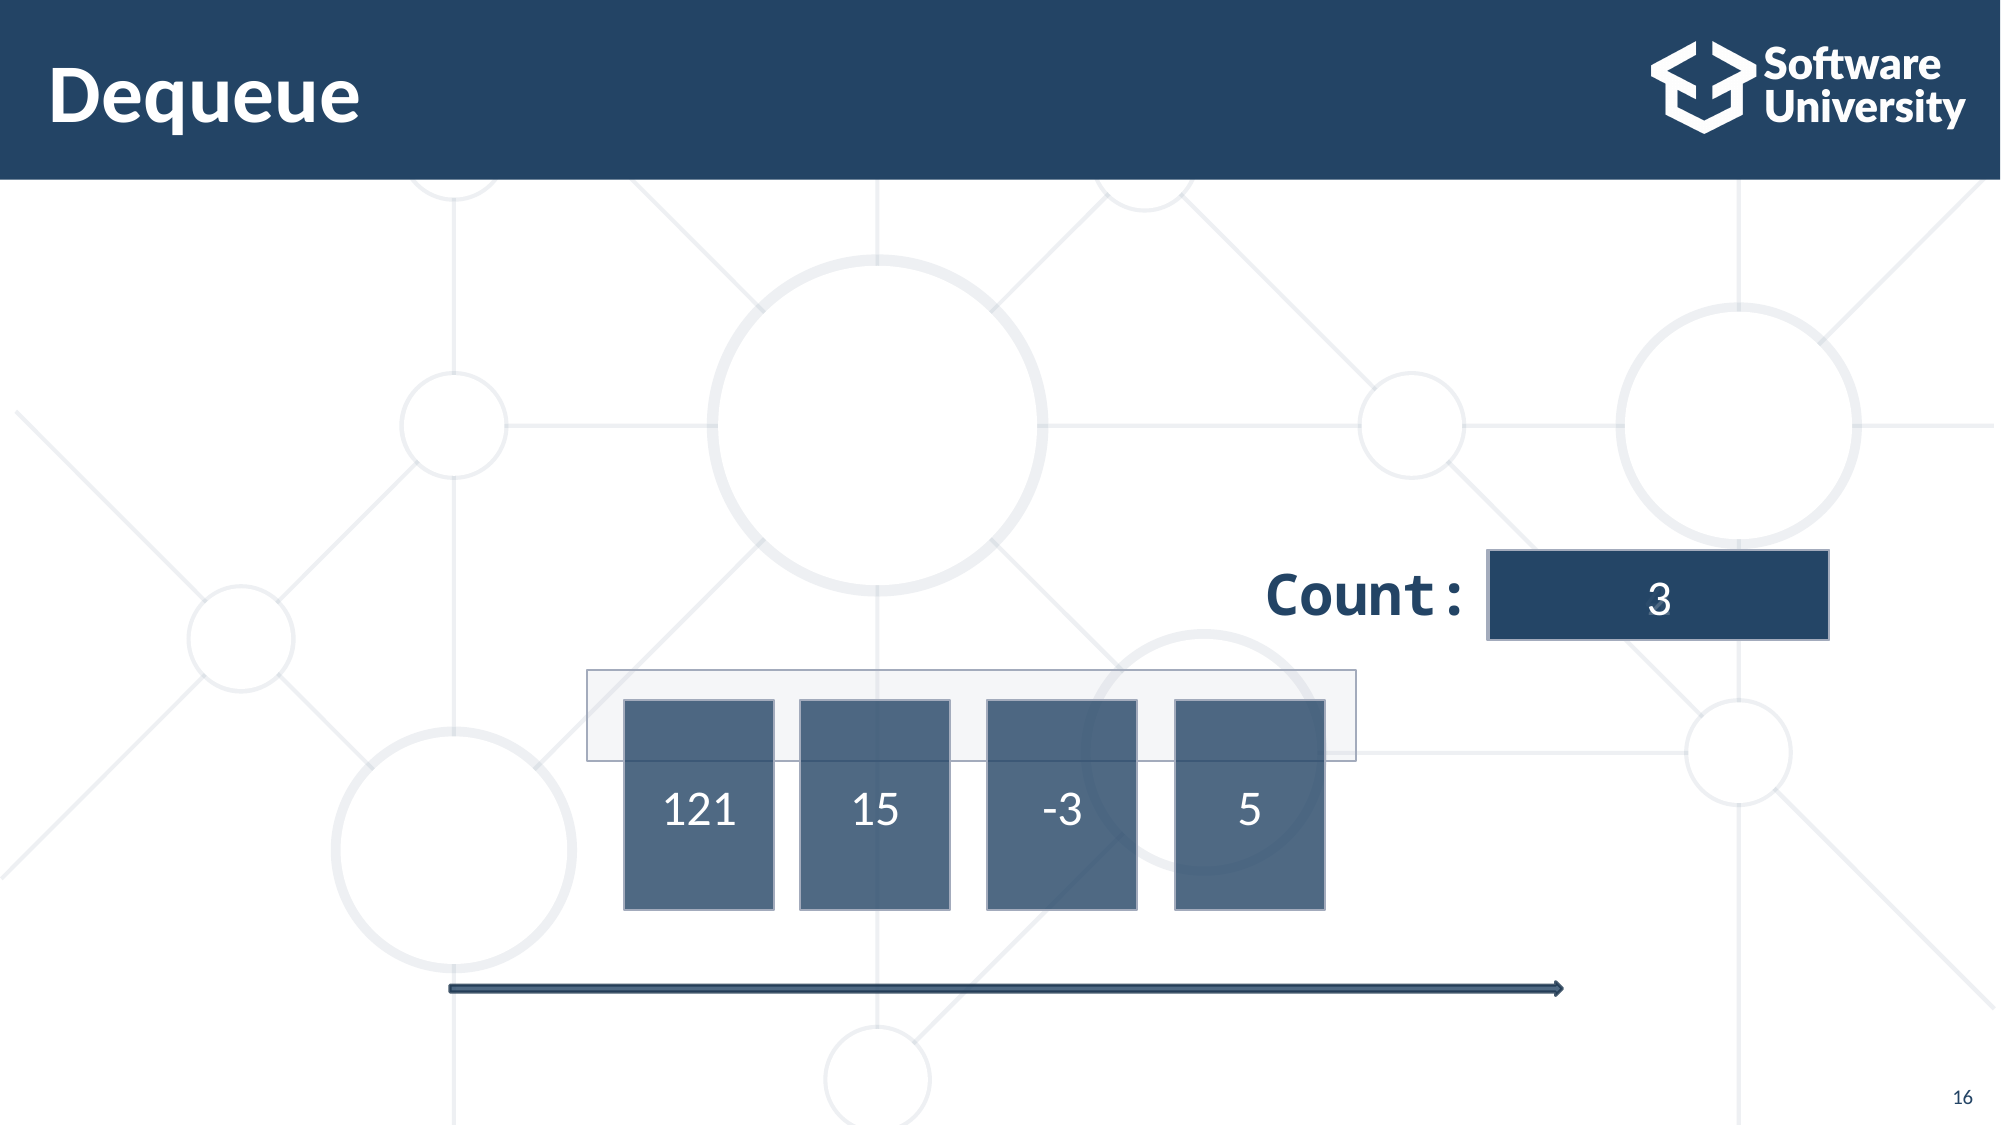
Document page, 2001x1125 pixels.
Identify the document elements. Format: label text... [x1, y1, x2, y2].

slide_number 16 [1927, 1067, 1989, 1117]
picture [1651, 41, 1966, 134]
text_box Count: [1178, 553, 1504, 640]
text_box 3 [1489, 549, 1830, 640]
text_box -3 [987, 699, 1138, 910]
text_box [447, 979, 1565, 998]
title Dequeue [31, 16, 1625, 162]
text_box 15 [799, 699, 950, 910]
text_box 5 [1175, 699, 1325, 910]
text_box [587, 670, 1357, 762]
text_box 121 [624, 699, 775, 910]
